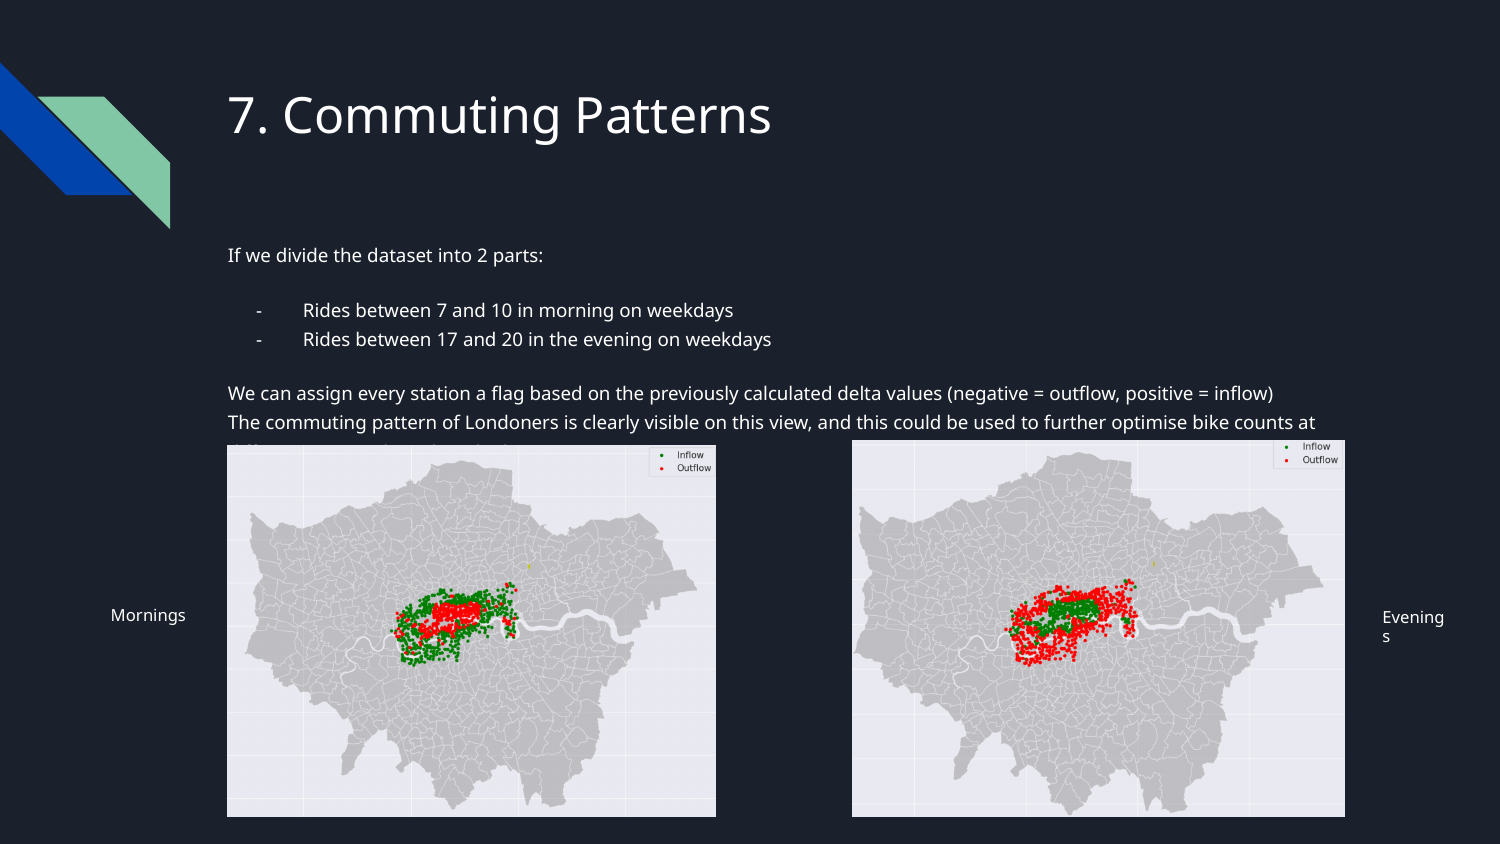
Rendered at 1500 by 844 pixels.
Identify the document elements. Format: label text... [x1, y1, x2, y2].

picture [227, 445, 716, 817]
title 7. Commuting Patterns [212, 64, 1368, 215]
list If we divide the dataset into 2 parts: Rides between 7 and 10 in morning on weekdays Rides between 17 and 20 in the evening on weekdays We can assign every station a flag based on the previously calculated delta values (negative = outflow, positive = inflow) The commuting pattern of Londoners is clearly visible on this view, and this could be used to further optimise bike counts at different stations based on the hours. [212, 224, 1368, 702]
text_box Evenings [1367, 591, 1468, 662]
picture [851, 440, 1346, 817]
text_box Mornings [95, 591, 202, 619]
